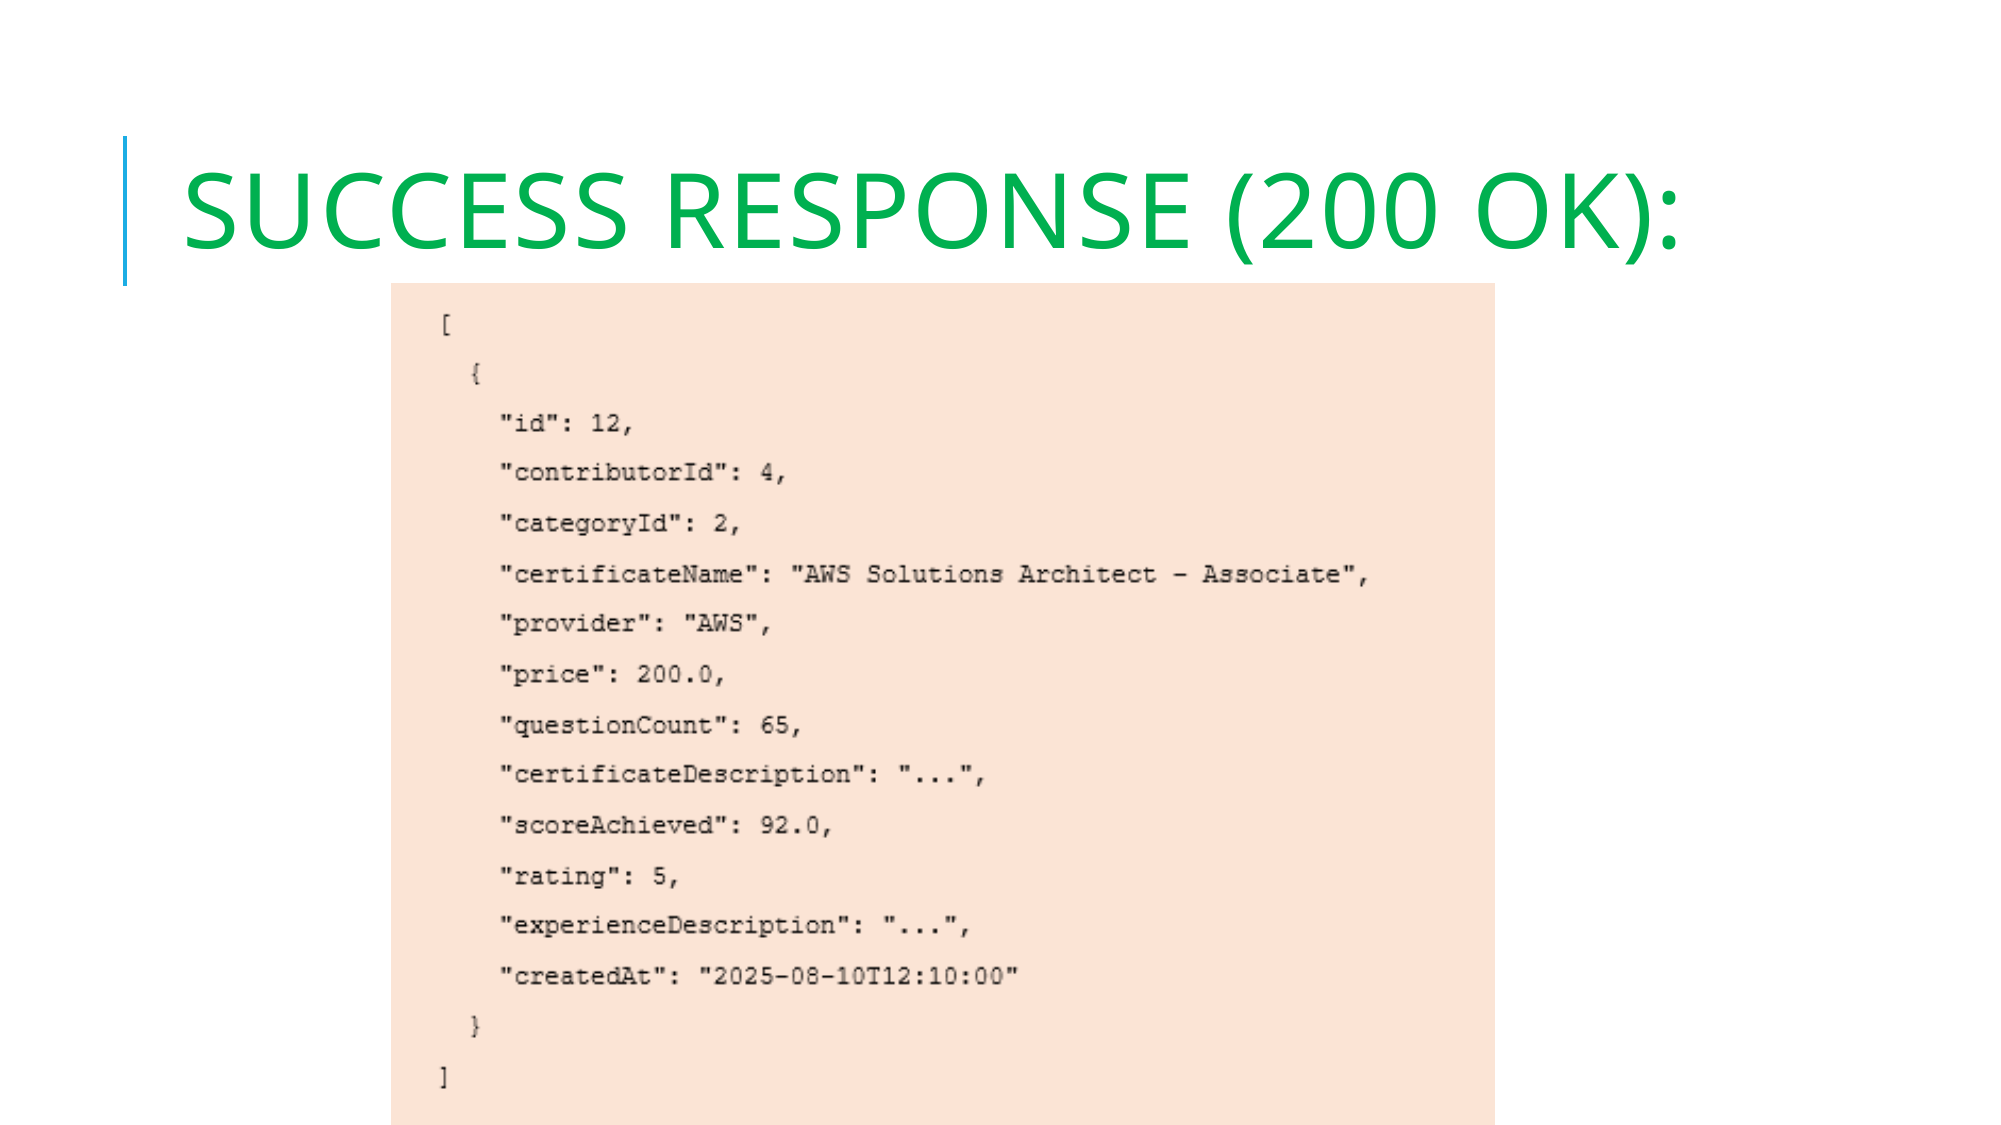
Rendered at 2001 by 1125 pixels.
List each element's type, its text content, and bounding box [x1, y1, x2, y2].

picture [391, 283, 1495, 1125]
title Success Response (200 OK): [168, 96, 1763, 342]
